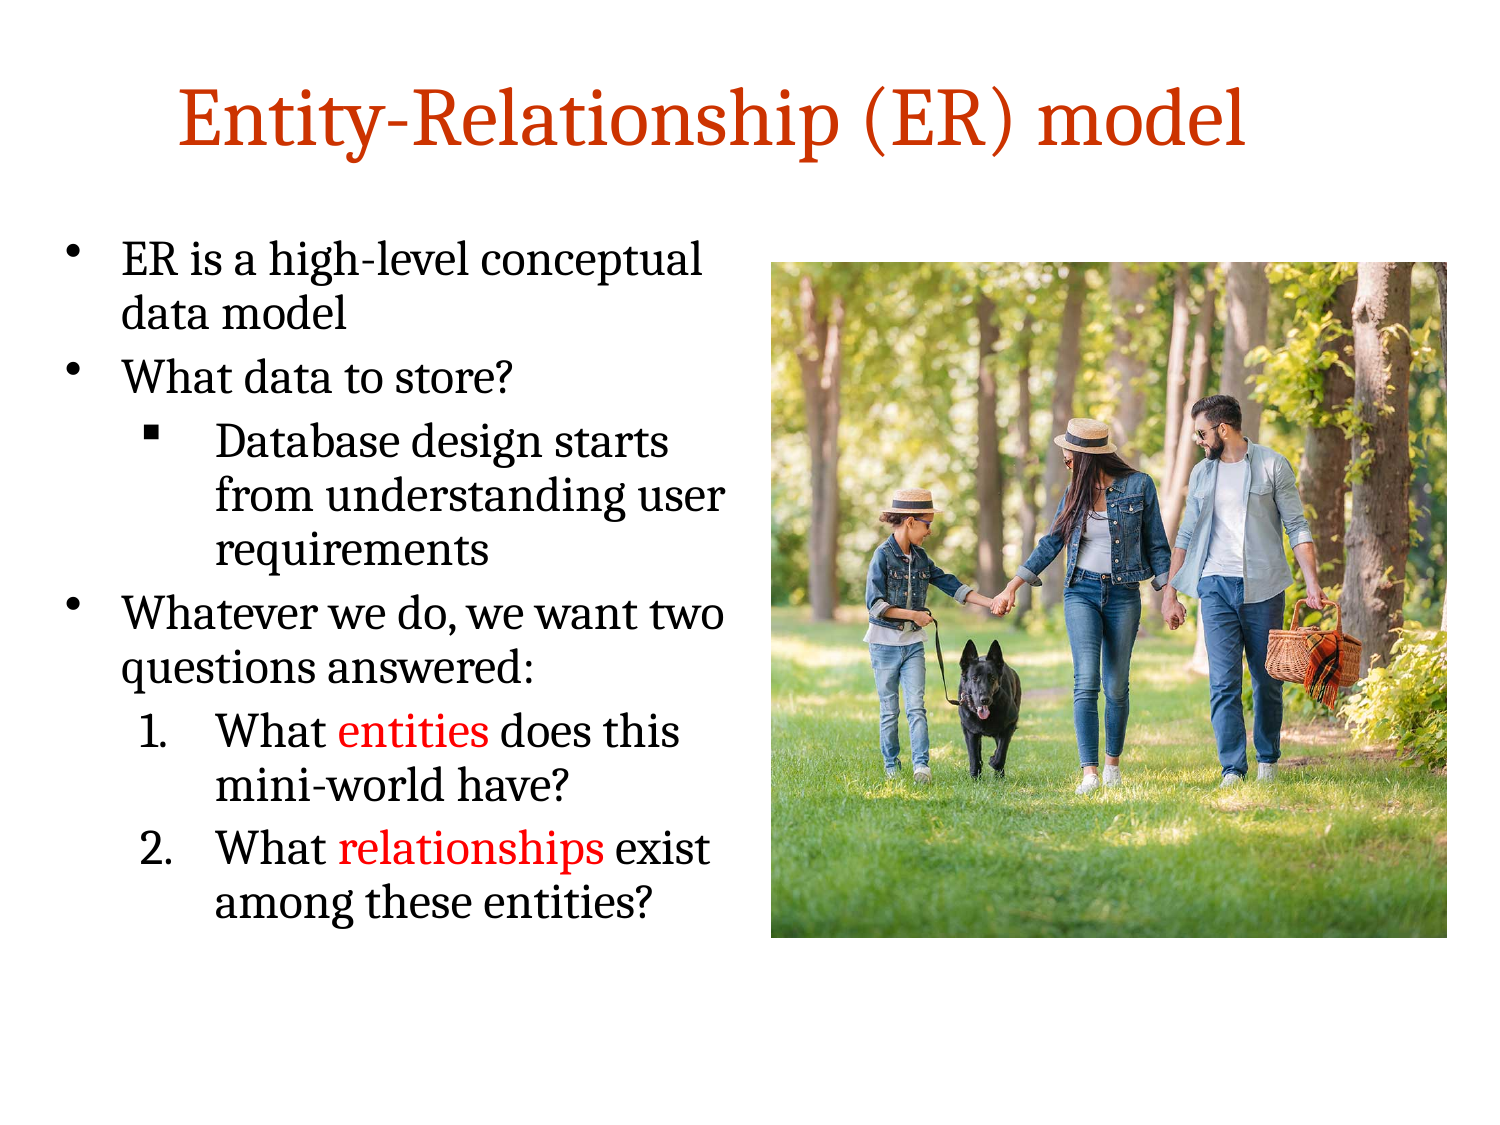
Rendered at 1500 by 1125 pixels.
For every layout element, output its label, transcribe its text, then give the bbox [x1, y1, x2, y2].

picture [771, 262, 1447, 938]
text_box ER is a high-level conceptual data model What data to store? Database design starts from understanding user requirements Whatever we do, we want two questions answered: What entities does this mini-world have? What relationships exist among these entities? [50, 224, 750, 975]
text_box Entity-Relationship (ER) model [162, 50, 1388, 175]
